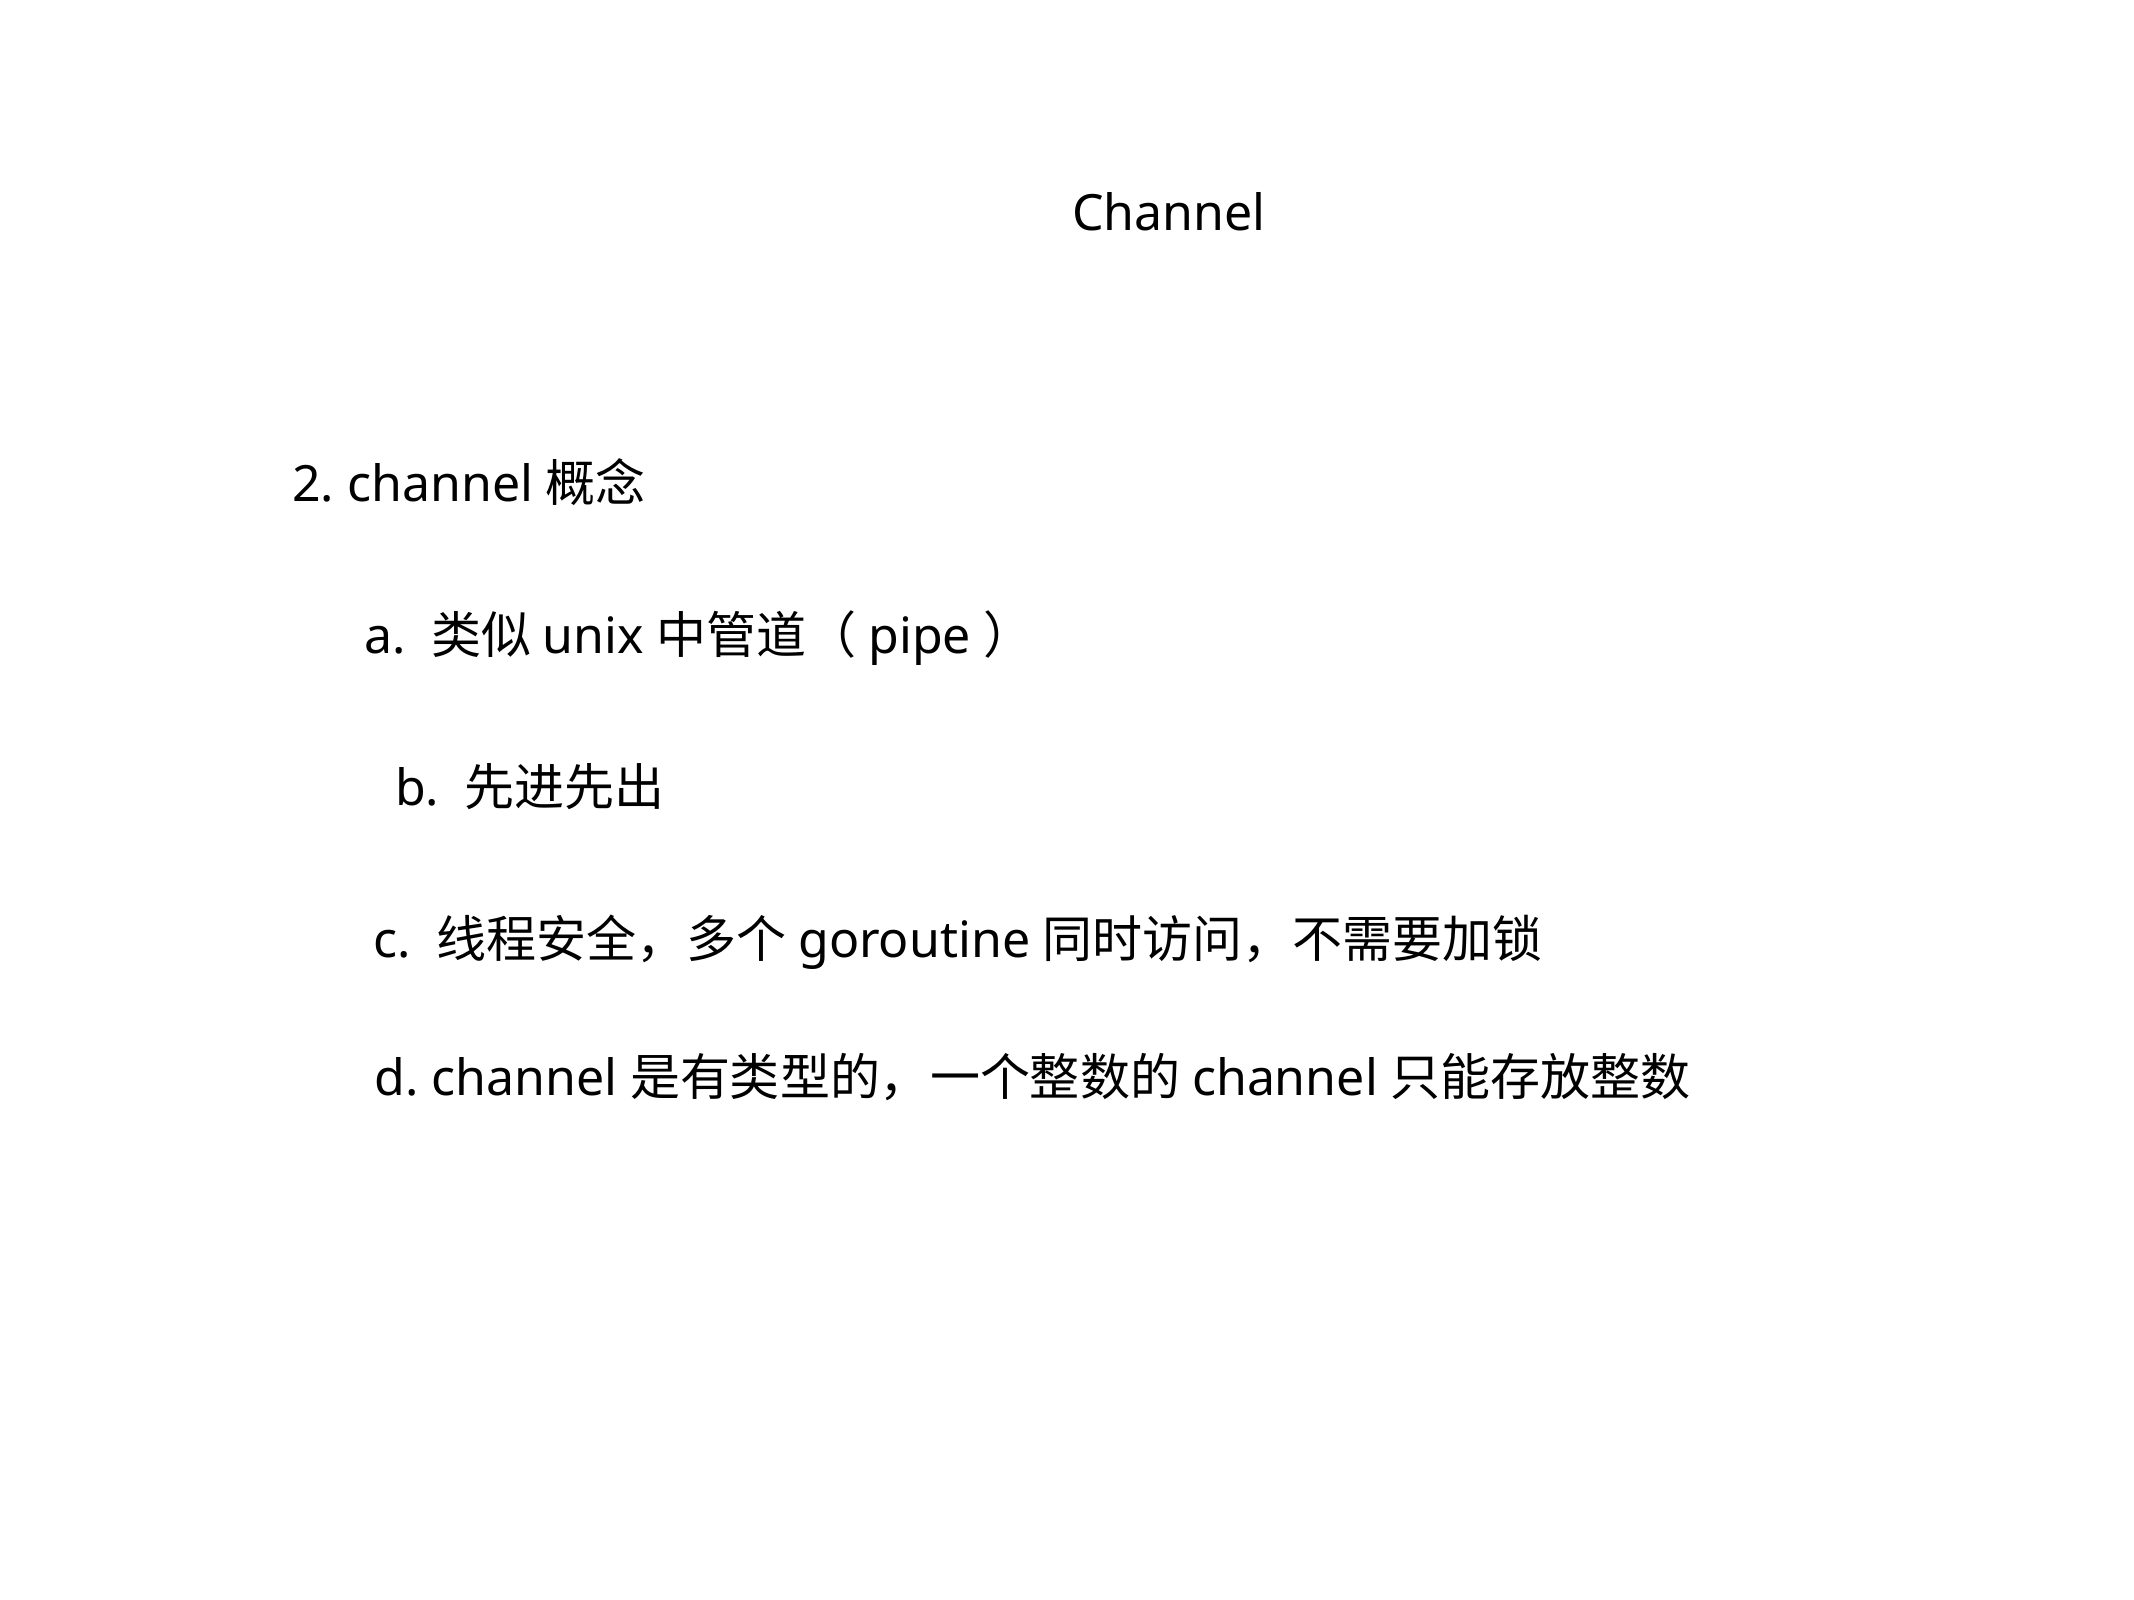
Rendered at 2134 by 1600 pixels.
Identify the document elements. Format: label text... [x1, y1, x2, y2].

text_box 2. channel概念 [284, 442, 655, 520]
text_box b. 先进先出 [386, 747, 673, 824]
text_box a. 类似unix中管道（pipe） [356, 594, 1042, 672]
text_box Channel [1063, 172, 1275, 249]
text_box d. channel是有类型的，一个整数的channel只能存放整数 [366, 1036, 1699, 1114]
text_box c. 线程安全，多个goroutine同时访问，不需要加锁 [365, 899, 1551, 976]
